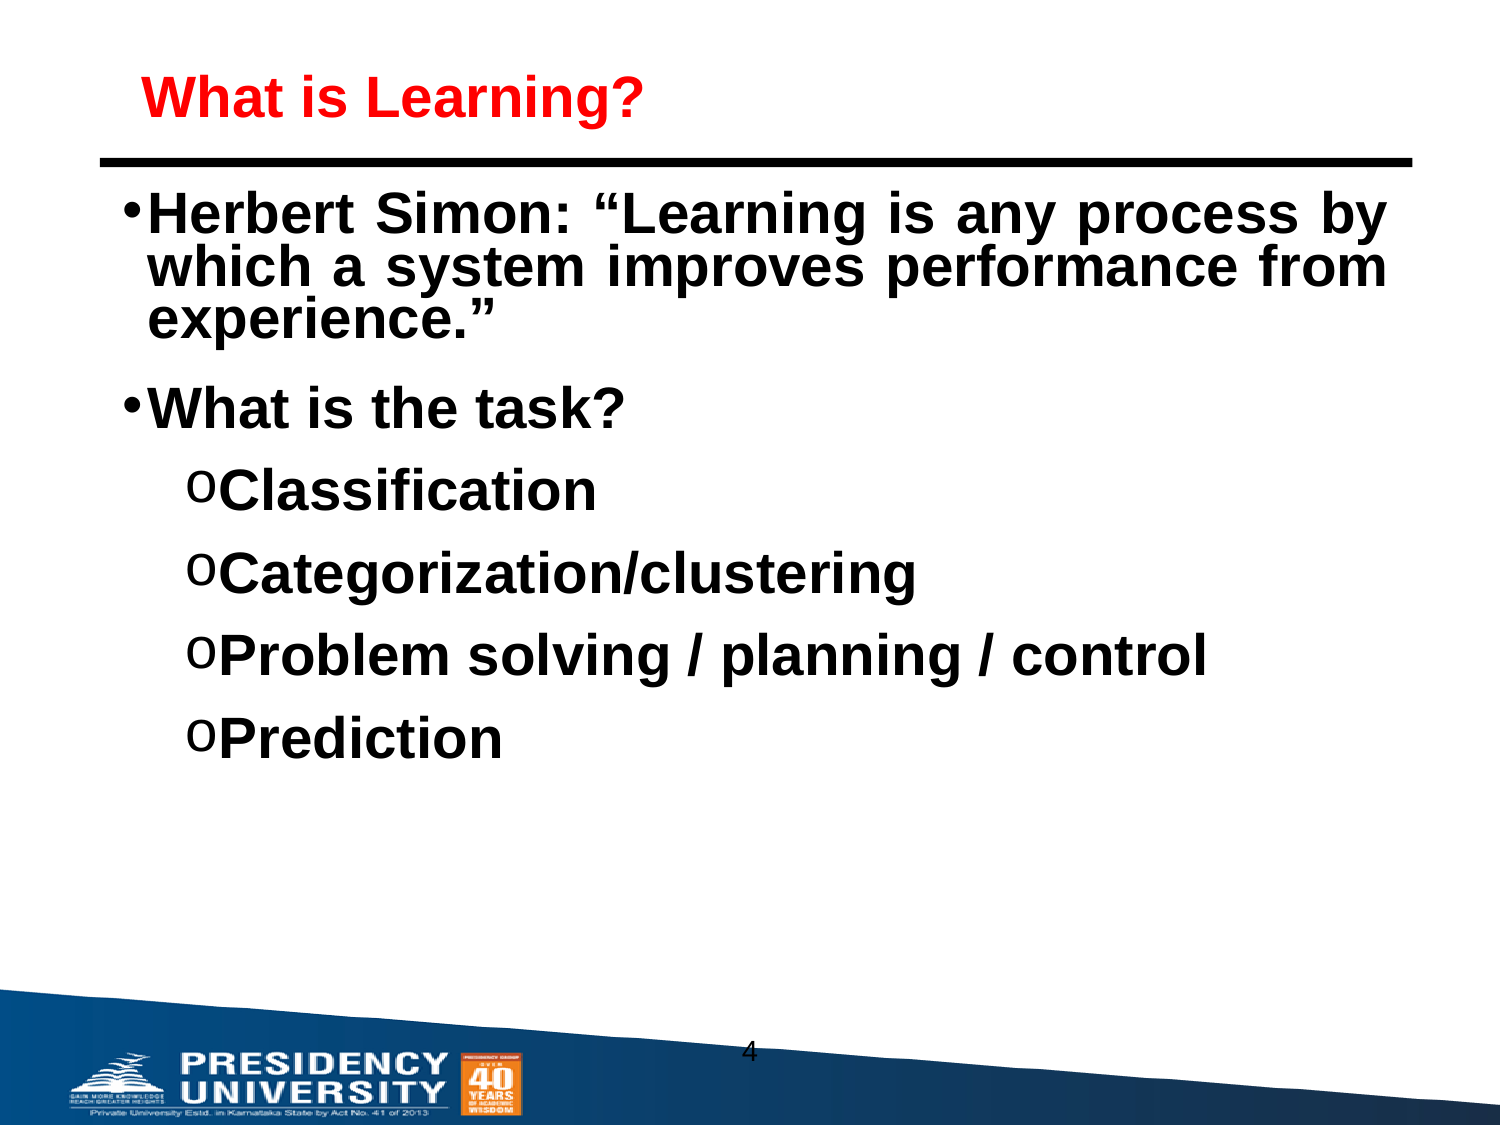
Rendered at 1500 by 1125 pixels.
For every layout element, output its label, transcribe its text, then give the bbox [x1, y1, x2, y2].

title What is Learning? [130, 64, 664, 136]
list Herbert Simon: “Learning is any process by which a system improves performance from experience.” What is the task? Classification Categorization/clustering Problem solving / planning / control Prediction [111, 186, 1401, 897]
slide_number 4 [512, 1024, 988, 1103]
picture [0, 987, 1500, 1125]
